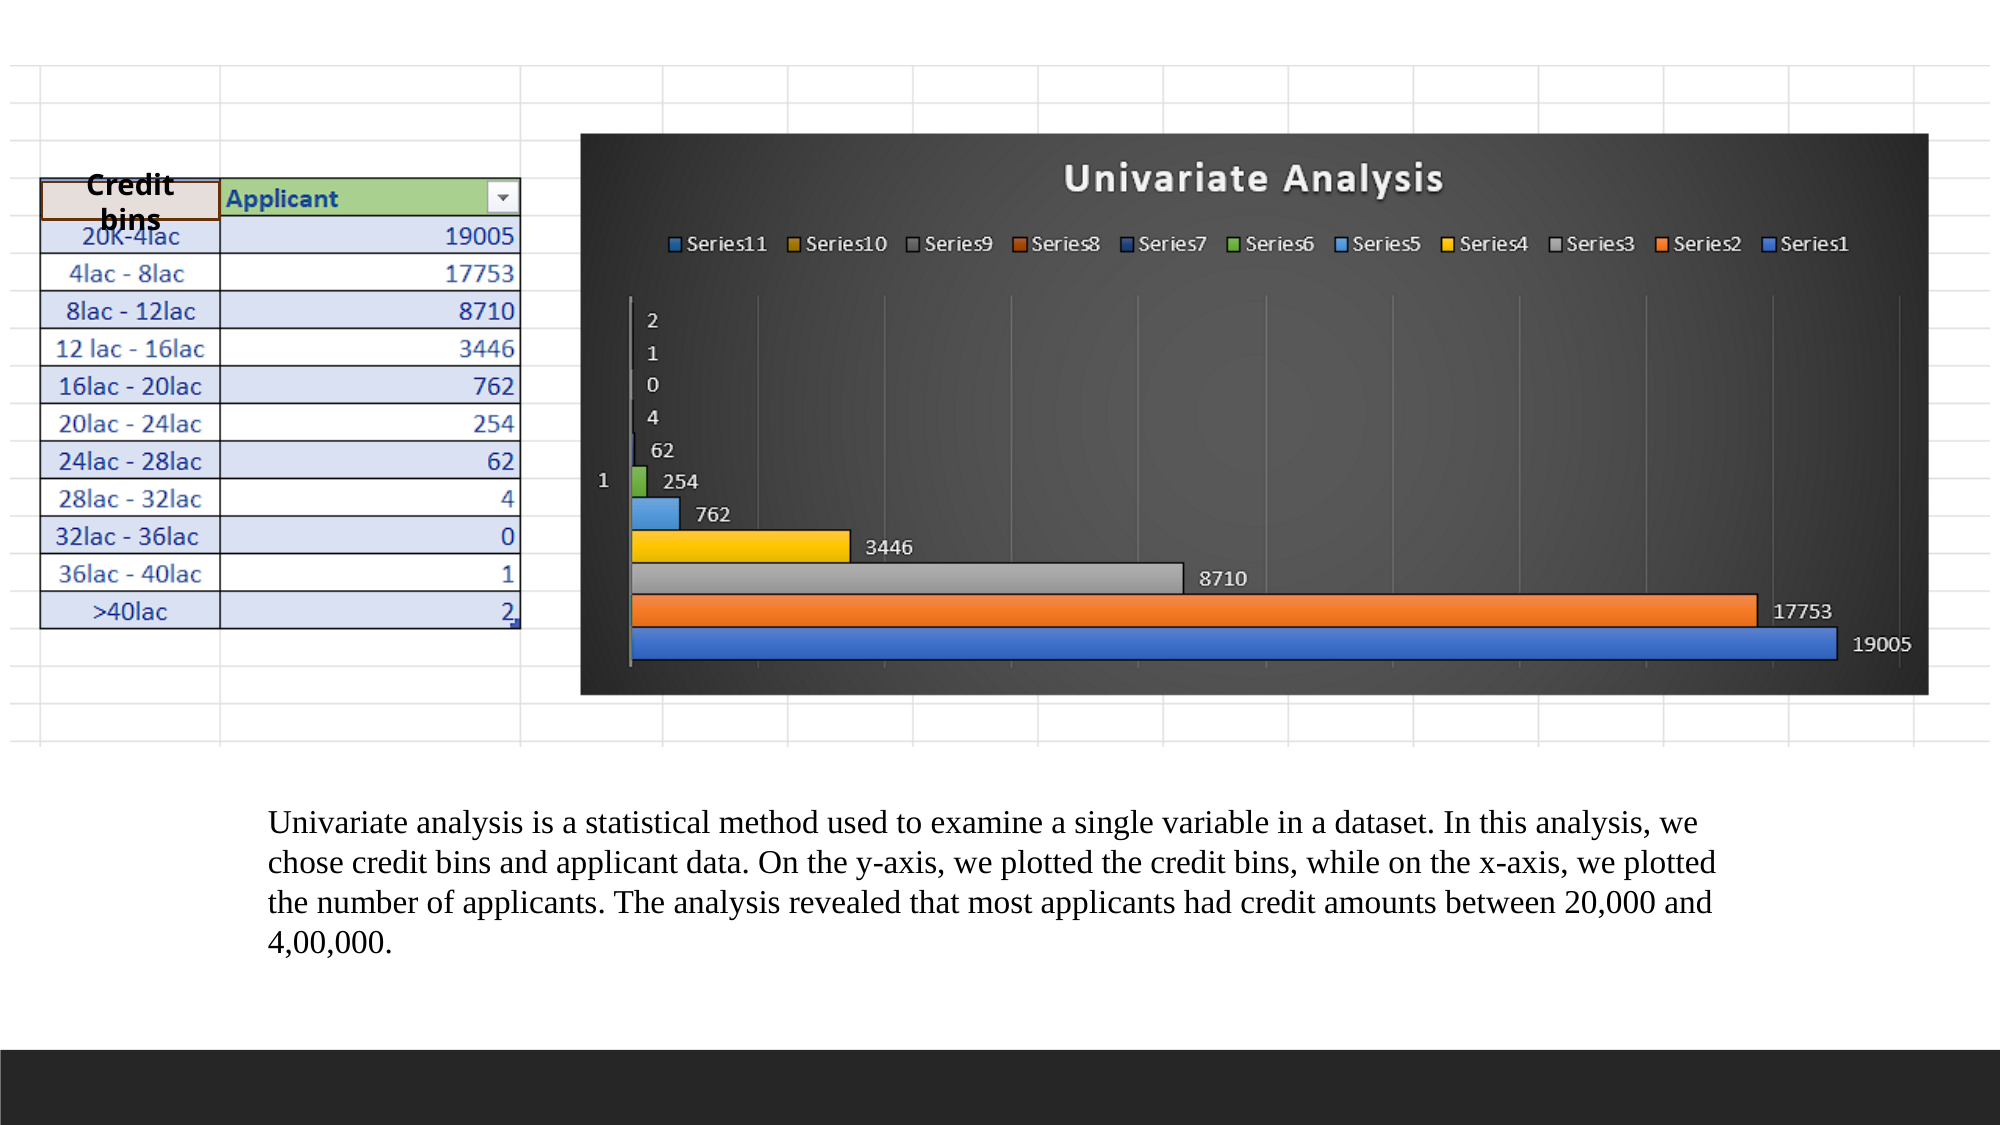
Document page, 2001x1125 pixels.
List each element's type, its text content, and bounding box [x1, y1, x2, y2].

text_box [10, 64, 1990, 748]
text_box Univariate analysis is a statistical method used to examine a single variable in a dataset. In this analysis, we chose credit bins and applicant data. On the y-axis, we plotted the credit bins, while on the x-axis, we plotted the number of applicants. The analysis revealed that most applicants had credit amounts between 20,000 and 4,00,000. [253, 792, 1747, 968]
